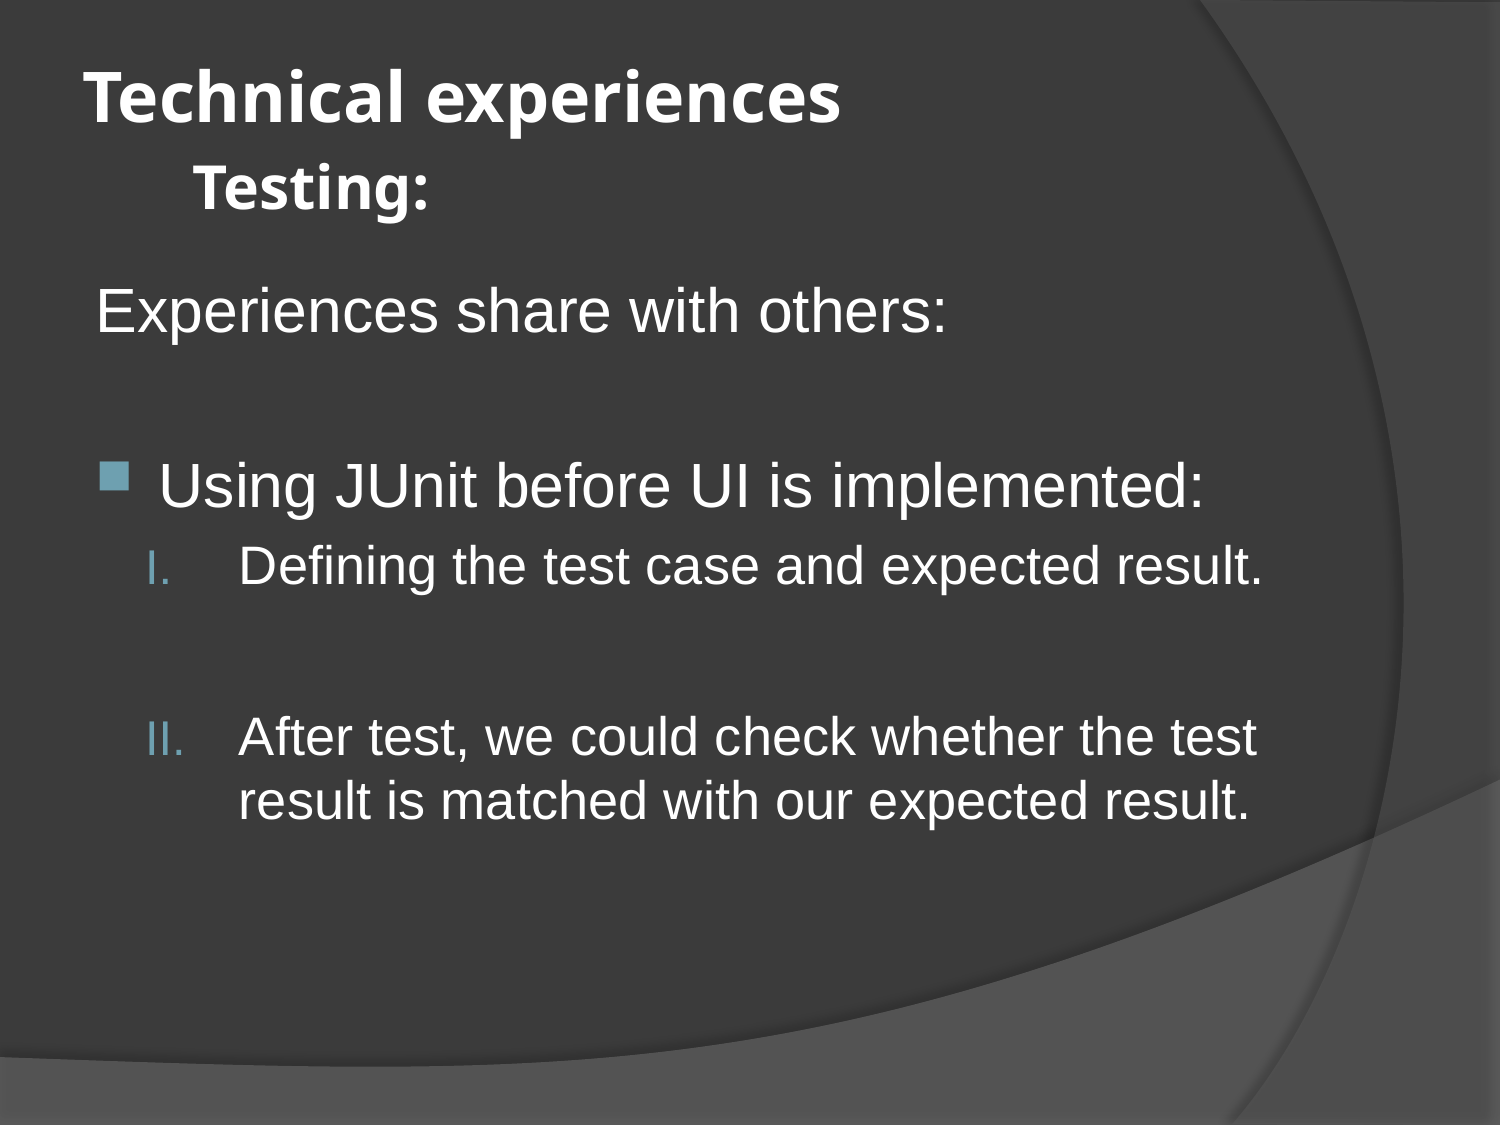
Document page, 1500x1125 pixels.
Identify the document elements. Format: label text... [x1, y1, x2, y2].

title Technical experiences Testing: [75, 45, 1300, 233]
list Experiences share with others: Using JUnit before UI is implemented: Defining the test case and expected result. After test, we could check whether the test result is matched with our expected result. [75, 262, 1300, 1005]
